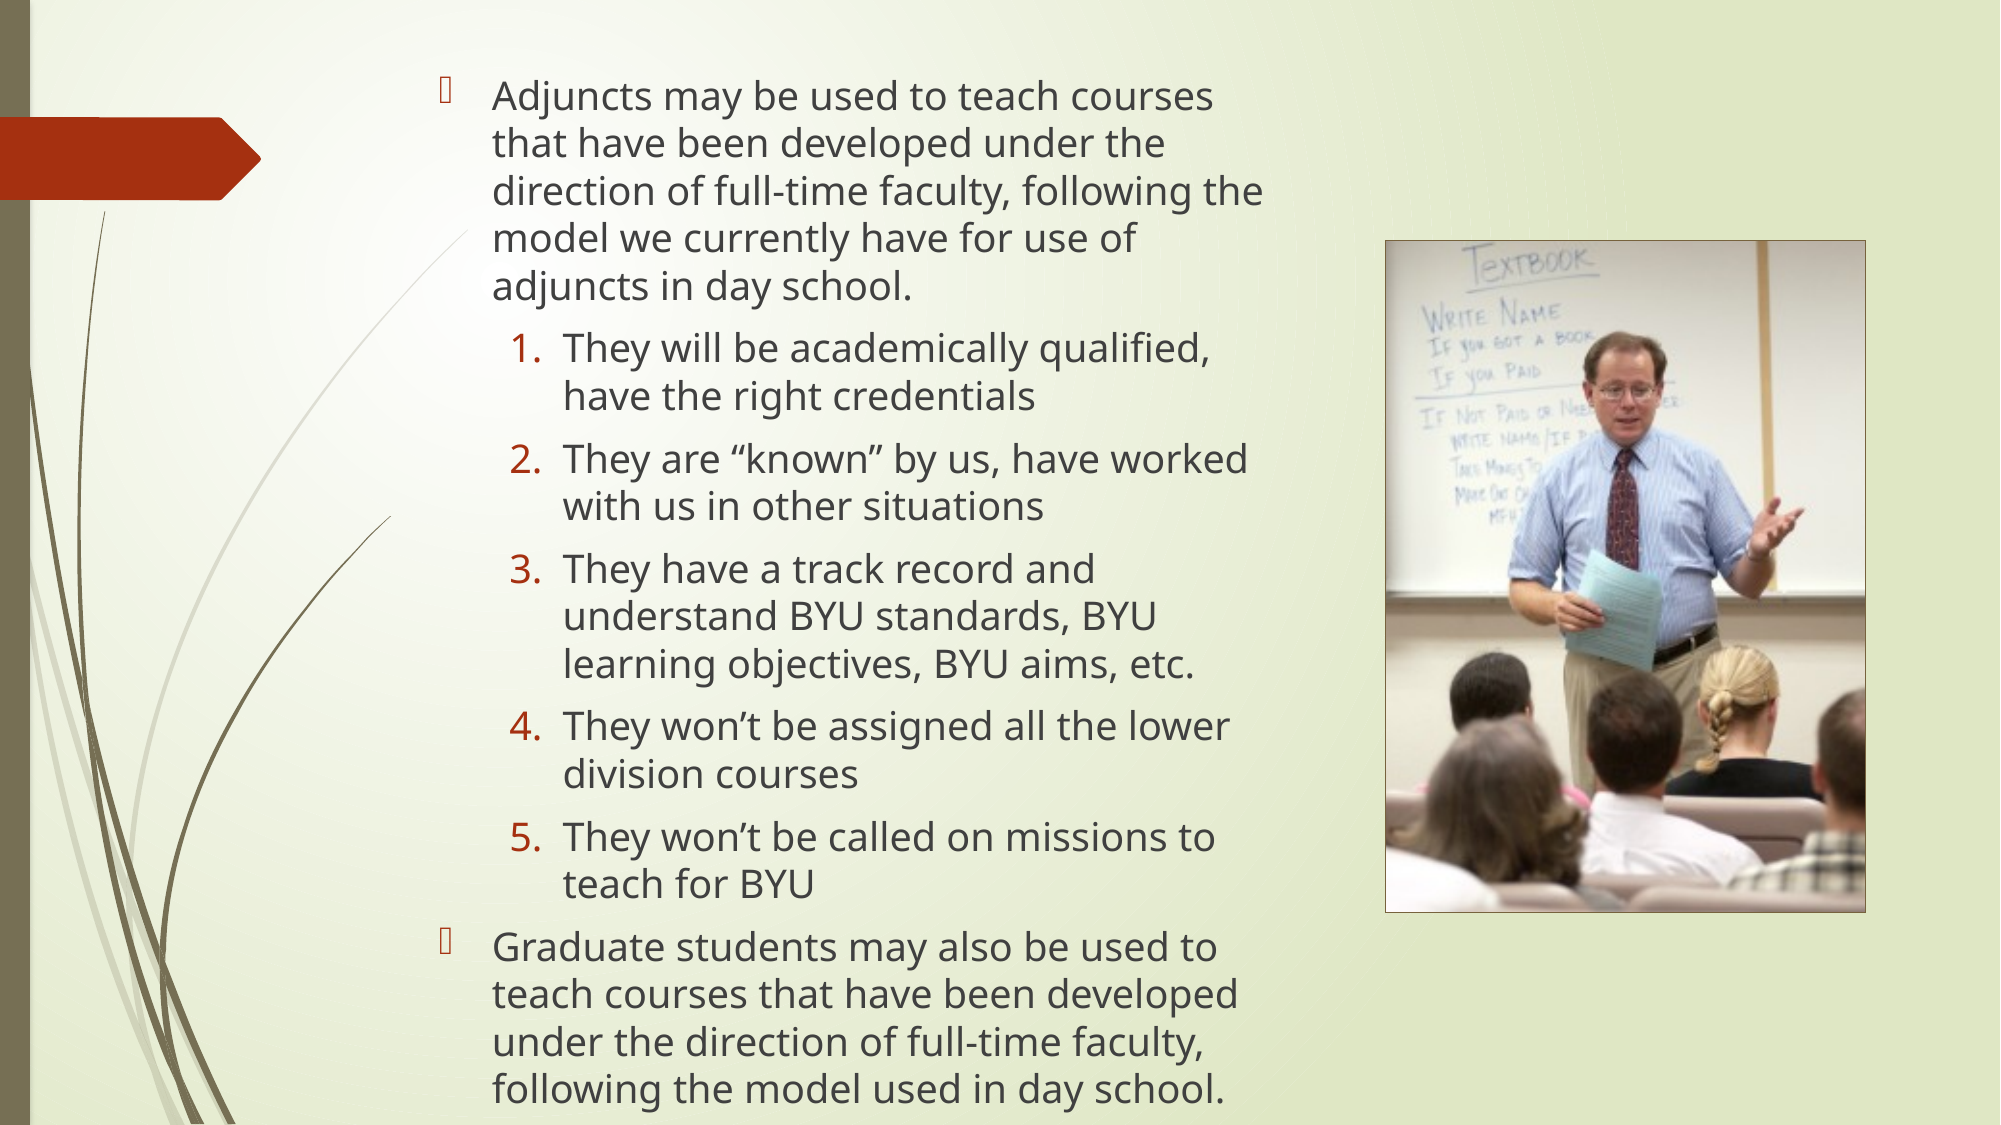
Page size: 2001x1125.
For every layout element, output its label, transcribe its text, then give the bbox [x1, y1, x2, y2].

list Adjuncts may be used to teach courses that have been developed under the direction of full-time faculty, following the model we currently have for use of adjuncts in day school. They will be academically qualified, have the right credentials They are “known” by us, have worked with us in other situations They have a track record and understand BYU standards, BYU learning objectives, BYU aims, etc. They won’t be assigned all the lower division courses They won’t be called on missions to teach for BYU Graduate students may also be used to teach courses that have been developed under the direction of full-time faculty, following the model used in day school. [423, 63, 1289, 1125]
picture [1385, 240, 1866, 913]
